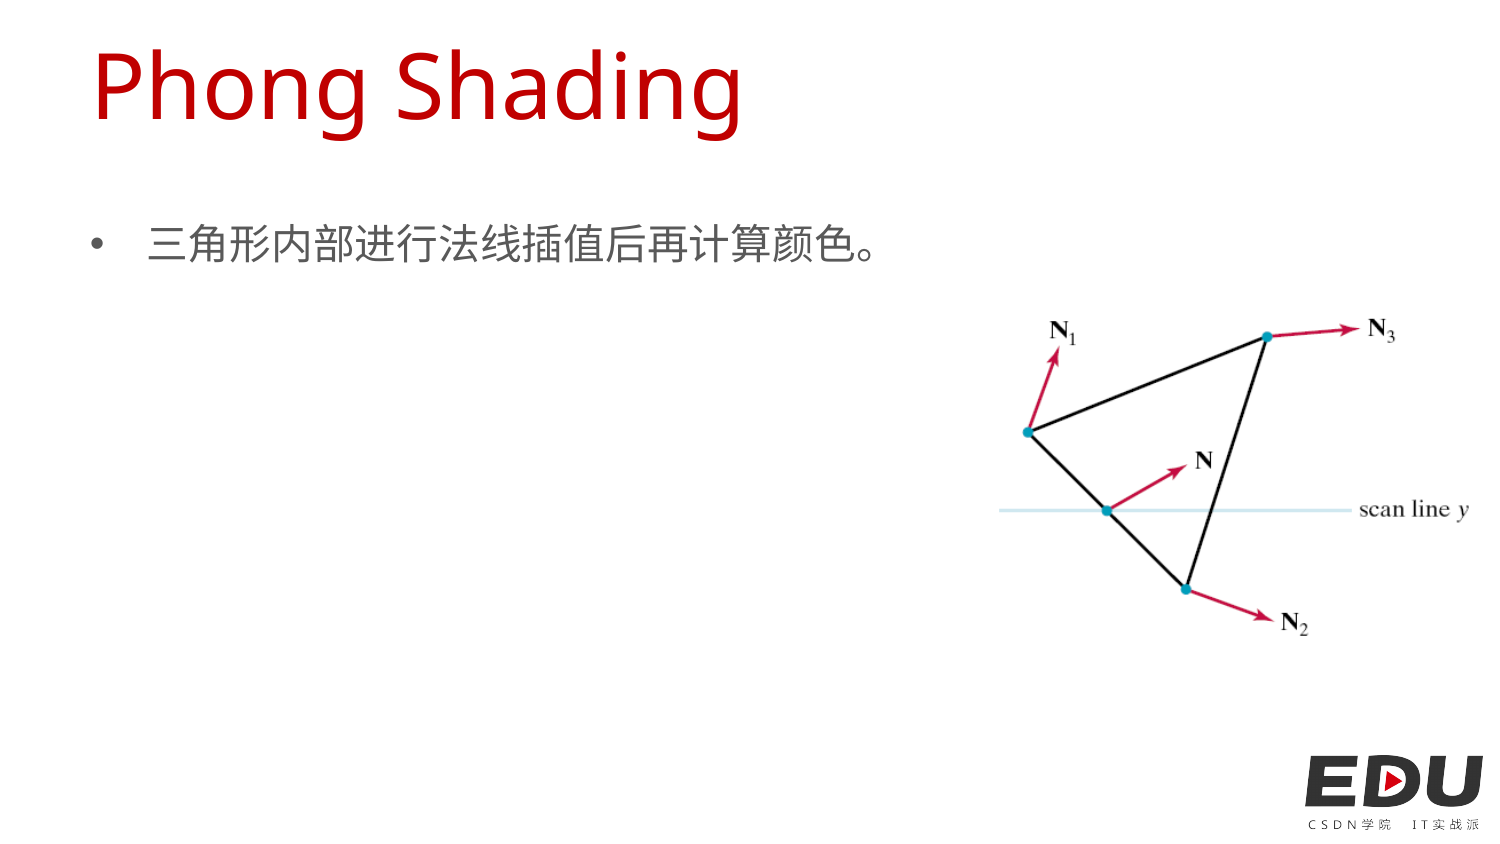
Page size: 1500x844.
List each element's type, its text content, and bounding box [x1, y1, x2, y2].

picture [1305, 755, 1483, 830]
picture [990, 280, 1478, 645]
text_box 三角形内部进行法线插值后再计算颜色。 [74, 185, 1425, 830]
title Phong Shading [75, 20, 1425, 137]
